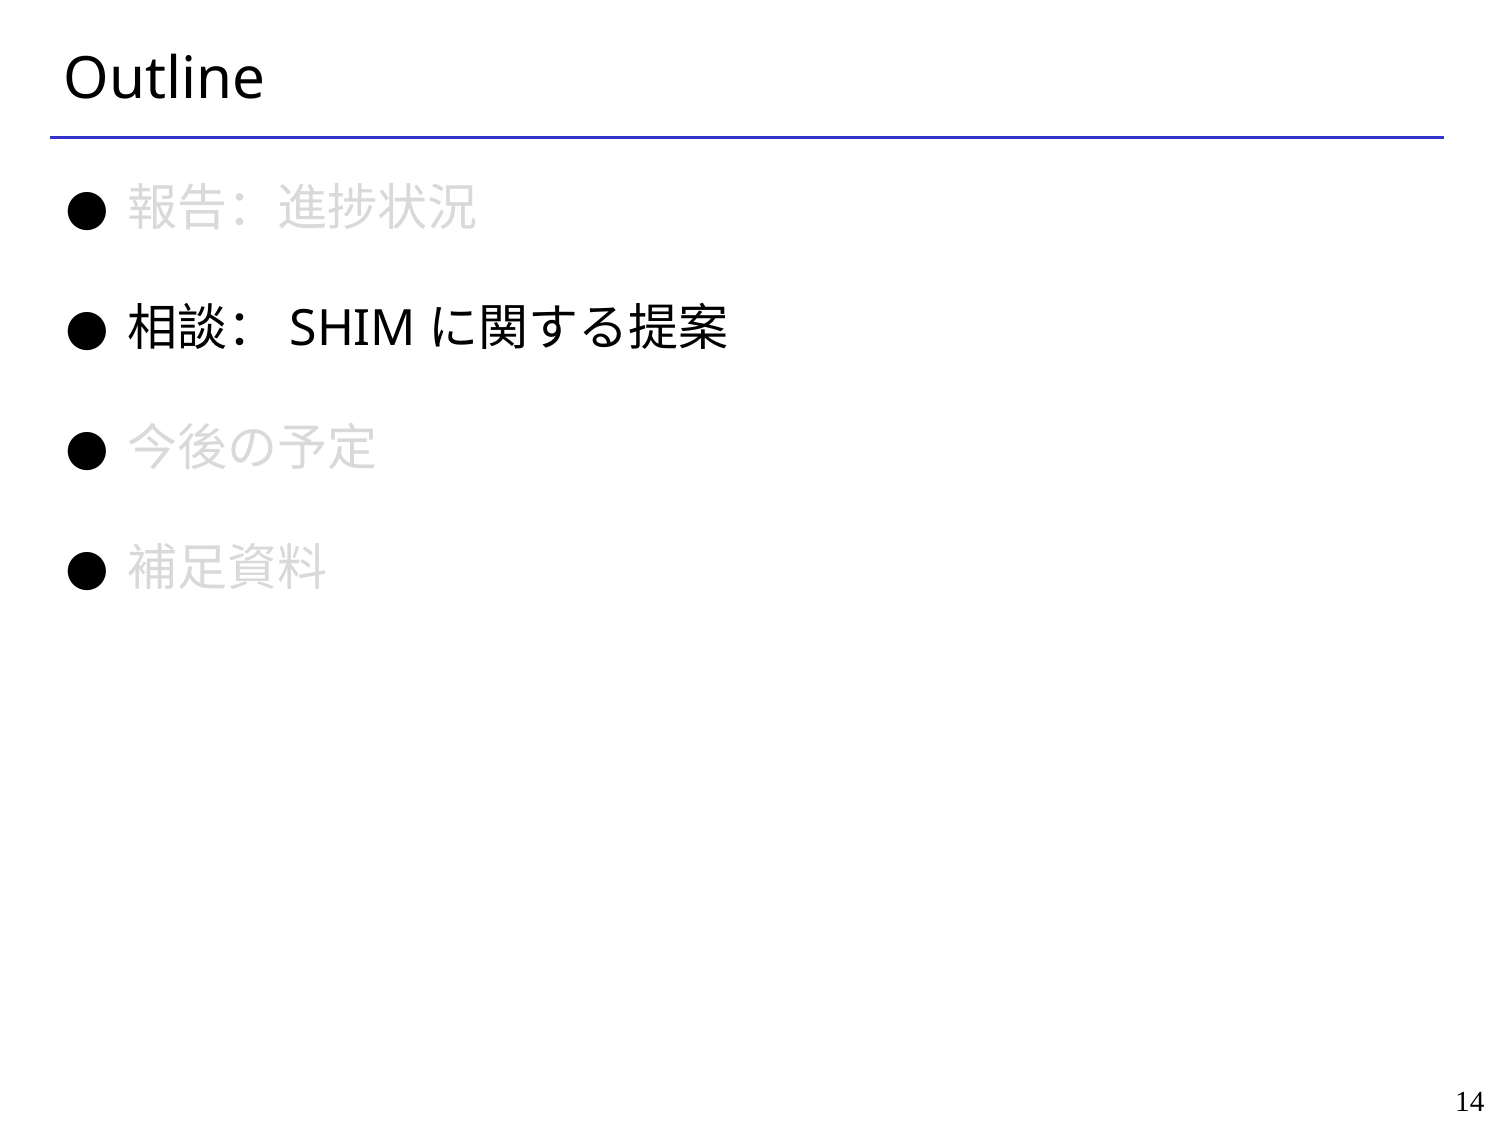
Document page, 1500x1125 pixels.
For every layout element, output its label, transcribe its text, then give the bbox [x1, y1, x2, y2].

list 報告：進捗状況 相談：SHIMに関する提案 今後の予定 補足資料 [37, 167, 1475, 1039]
title Outline [48, 37, 1452, 113]
slide_number 14 [1187, 1074, 1500, 1125]
